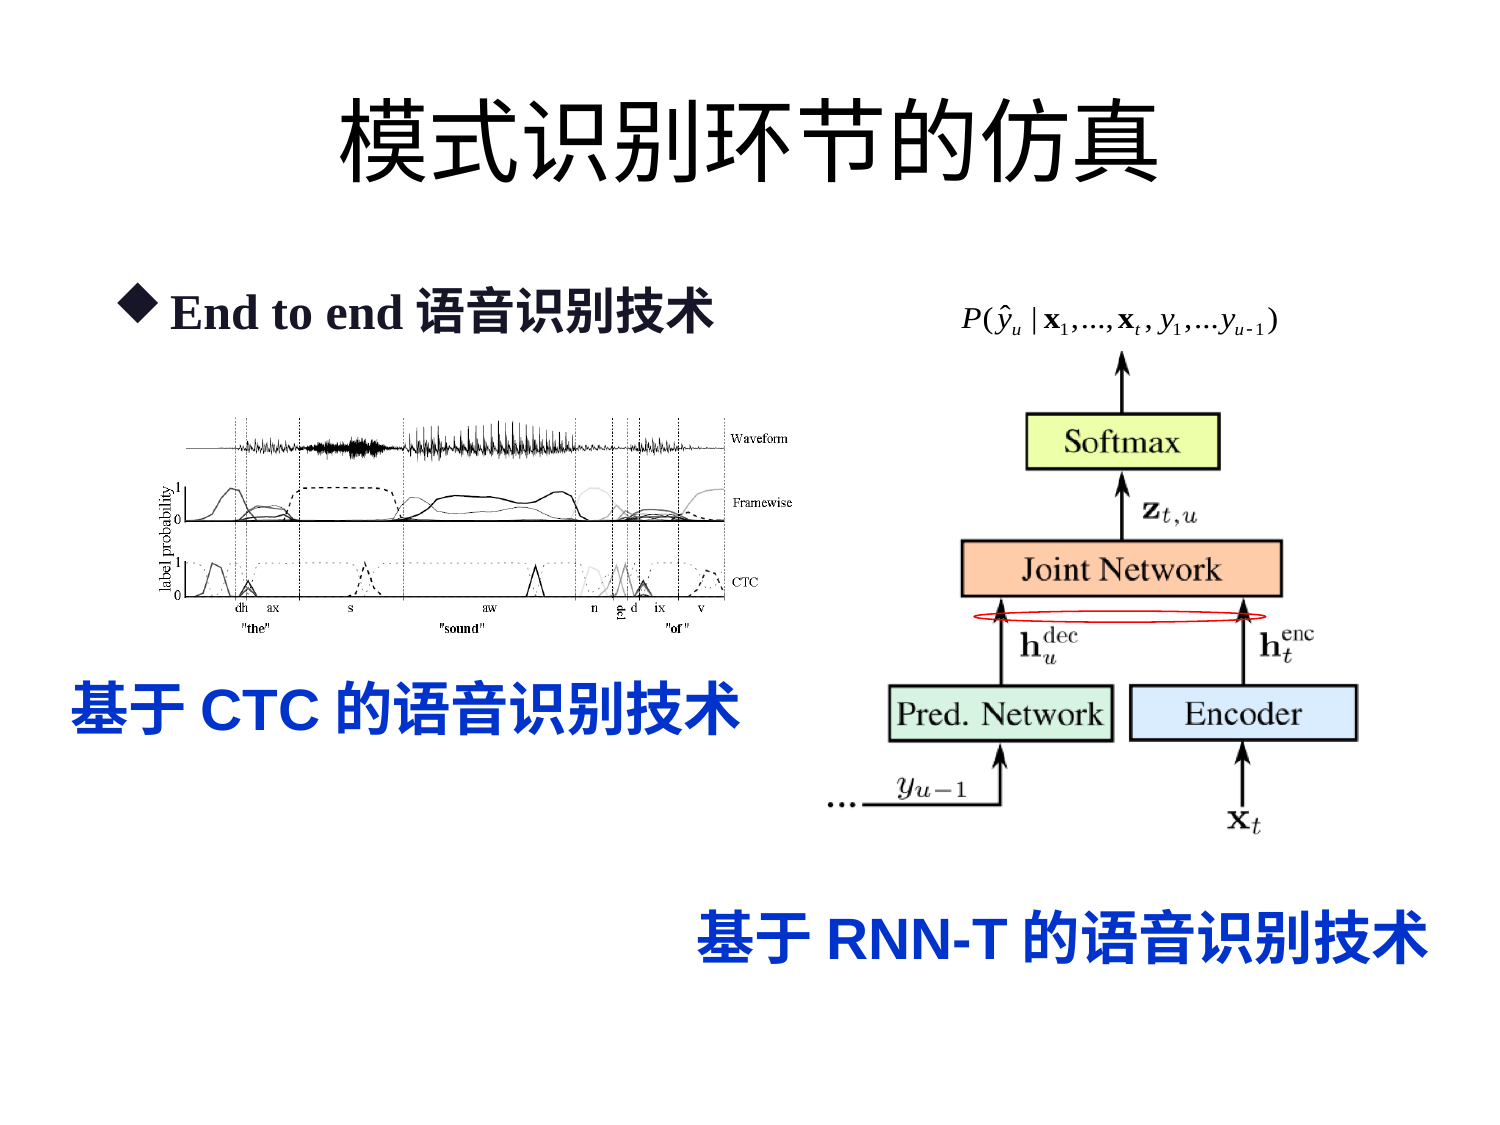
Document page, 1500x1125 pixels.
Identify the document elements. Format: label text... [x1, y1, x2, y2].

text_box 基于CTC的语音识别技术 [55, 665, 817, 820]
picture [123, 396, 822, 651]
text_box End to end语音识别技术 [99, 242, 1415, 655]
title 模式识别环节的仿真 [75, 45, 1425, 233]
text_box 基于RNN-T的语音识别技术 [681, 893, 1500, 1049]
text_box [822, 289, 1371, 952]
